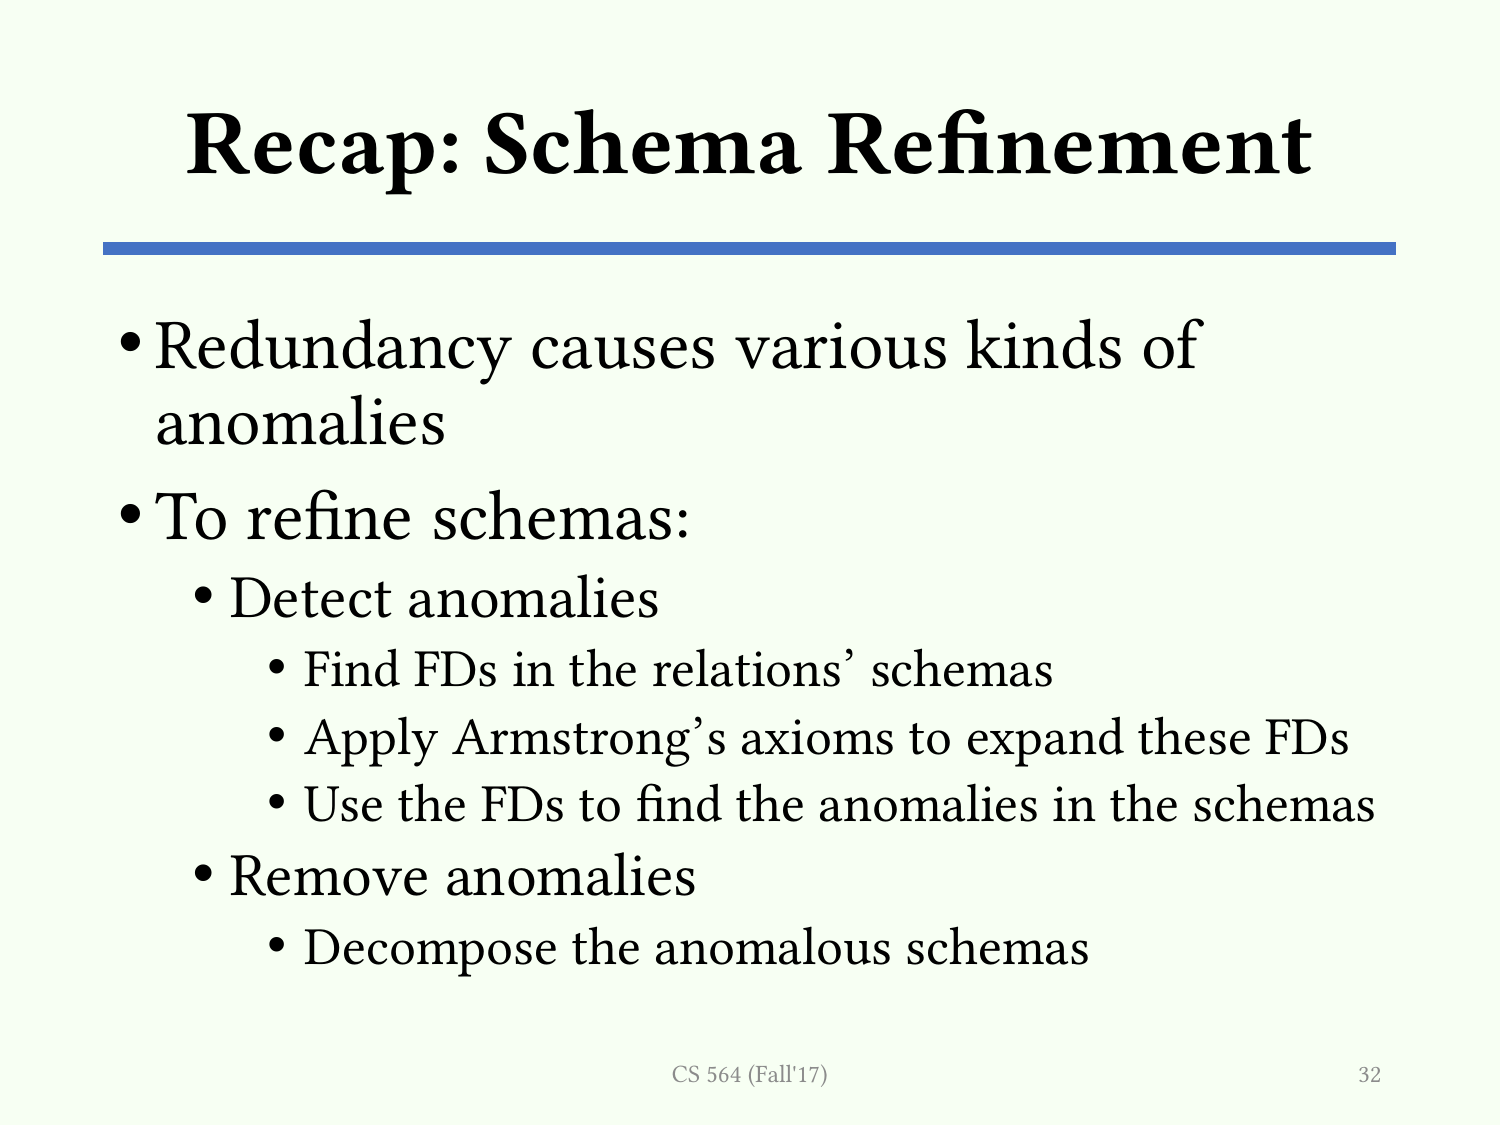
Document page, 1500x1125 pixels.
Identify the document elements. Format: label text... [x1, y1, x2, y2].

list Redundancy causes various kinds of anomalies To refine schemas: Detect anomalies Find FDs in the relations’ schemas Apply Armstrong’s axioms to expand these FDs Use the FDs to find the anomalies in the schemas Remove anomalies Decompose the anomalous schemas [103, 299, 1397, 1014]
title Recap: Schema Refinement [103, 35, 1397, 253]
footer CS 564 (Fall'17) [496, 1042, 1004, 1103]
slide_number 32 [1059, 1042, 1397, 1103]
